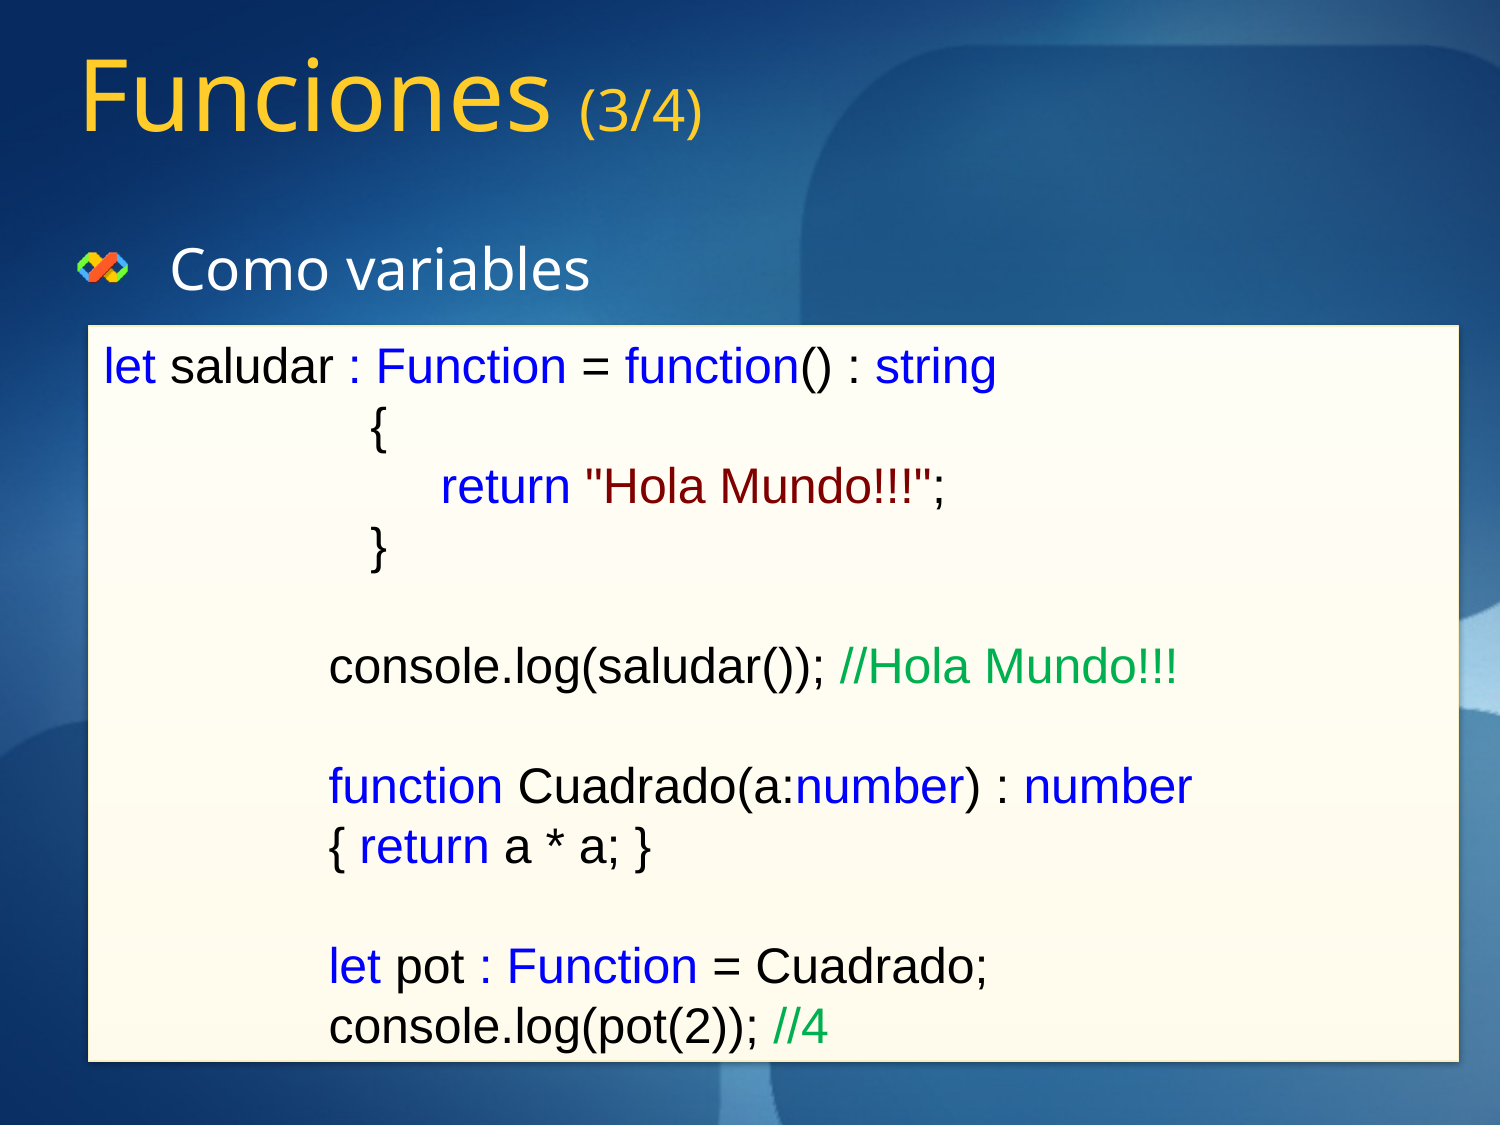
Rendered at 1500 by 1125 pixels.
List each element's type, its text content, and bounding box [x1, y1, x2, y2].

picture [0, 0, 1500, 1125]
text_box let saludar : Function = function() : string { return "Hola Mundo!!!"; } console.log(saludar()); //Hola Mundo!!! function Cuadrado(a:number) : number { return a * a; } let pot : Function = Cuadrado; console.log(pot(2)); //4 [88, 325, 1459, 1062]
title Funciones (3/4) [62, 37, 1440, 161]
list Como variables [62, 231, 1439, 312]
